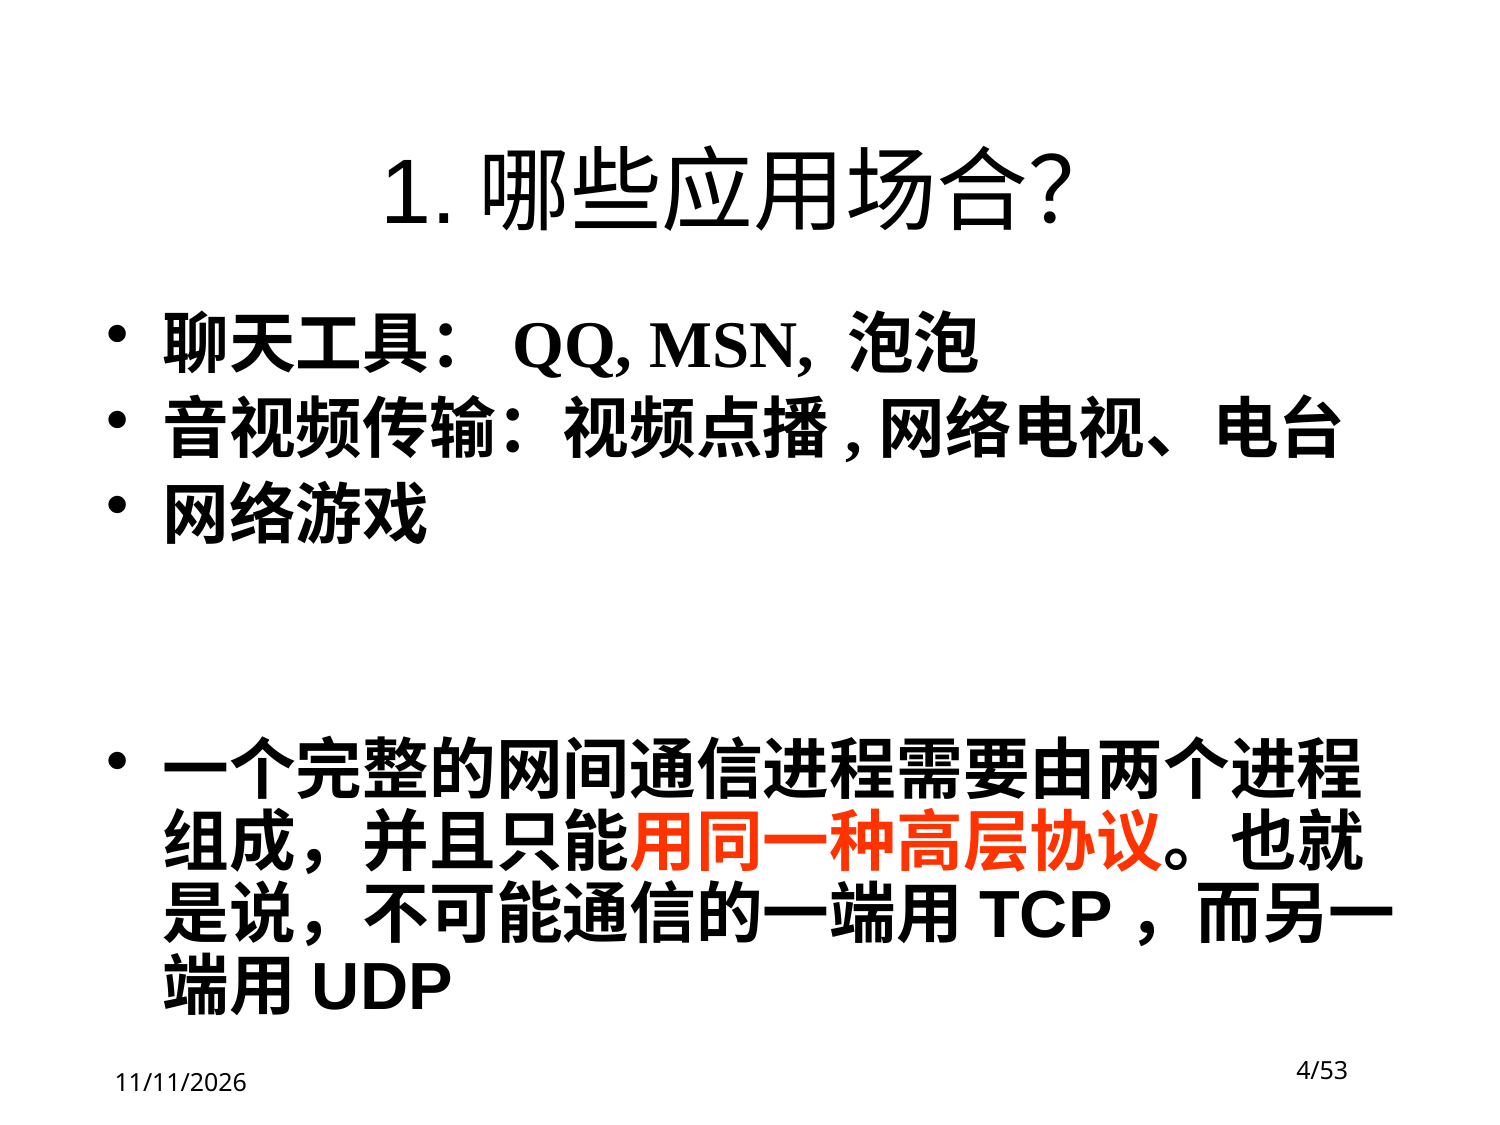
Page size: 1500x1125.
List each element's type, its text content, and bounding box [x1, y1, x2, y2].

text_box 4/53 [1281, 1046, 1447, 1083]
text_box 2019-10-20 [99, 1058, 325, 1103]
list 聊天工具：QQ, MSN, 泡泡 音视频传输：视频点播,网络电视、电台 网络游戏 一个完整的网间通信进程需要由两个进程组成，并且只能用同一种高层协议。也就是说，不可能通信的一端用TCP，而另一端用UDP [91, 302, 1438, 1003]
title 1.哪些应用场合？ [94, 50, 1407, 250]
